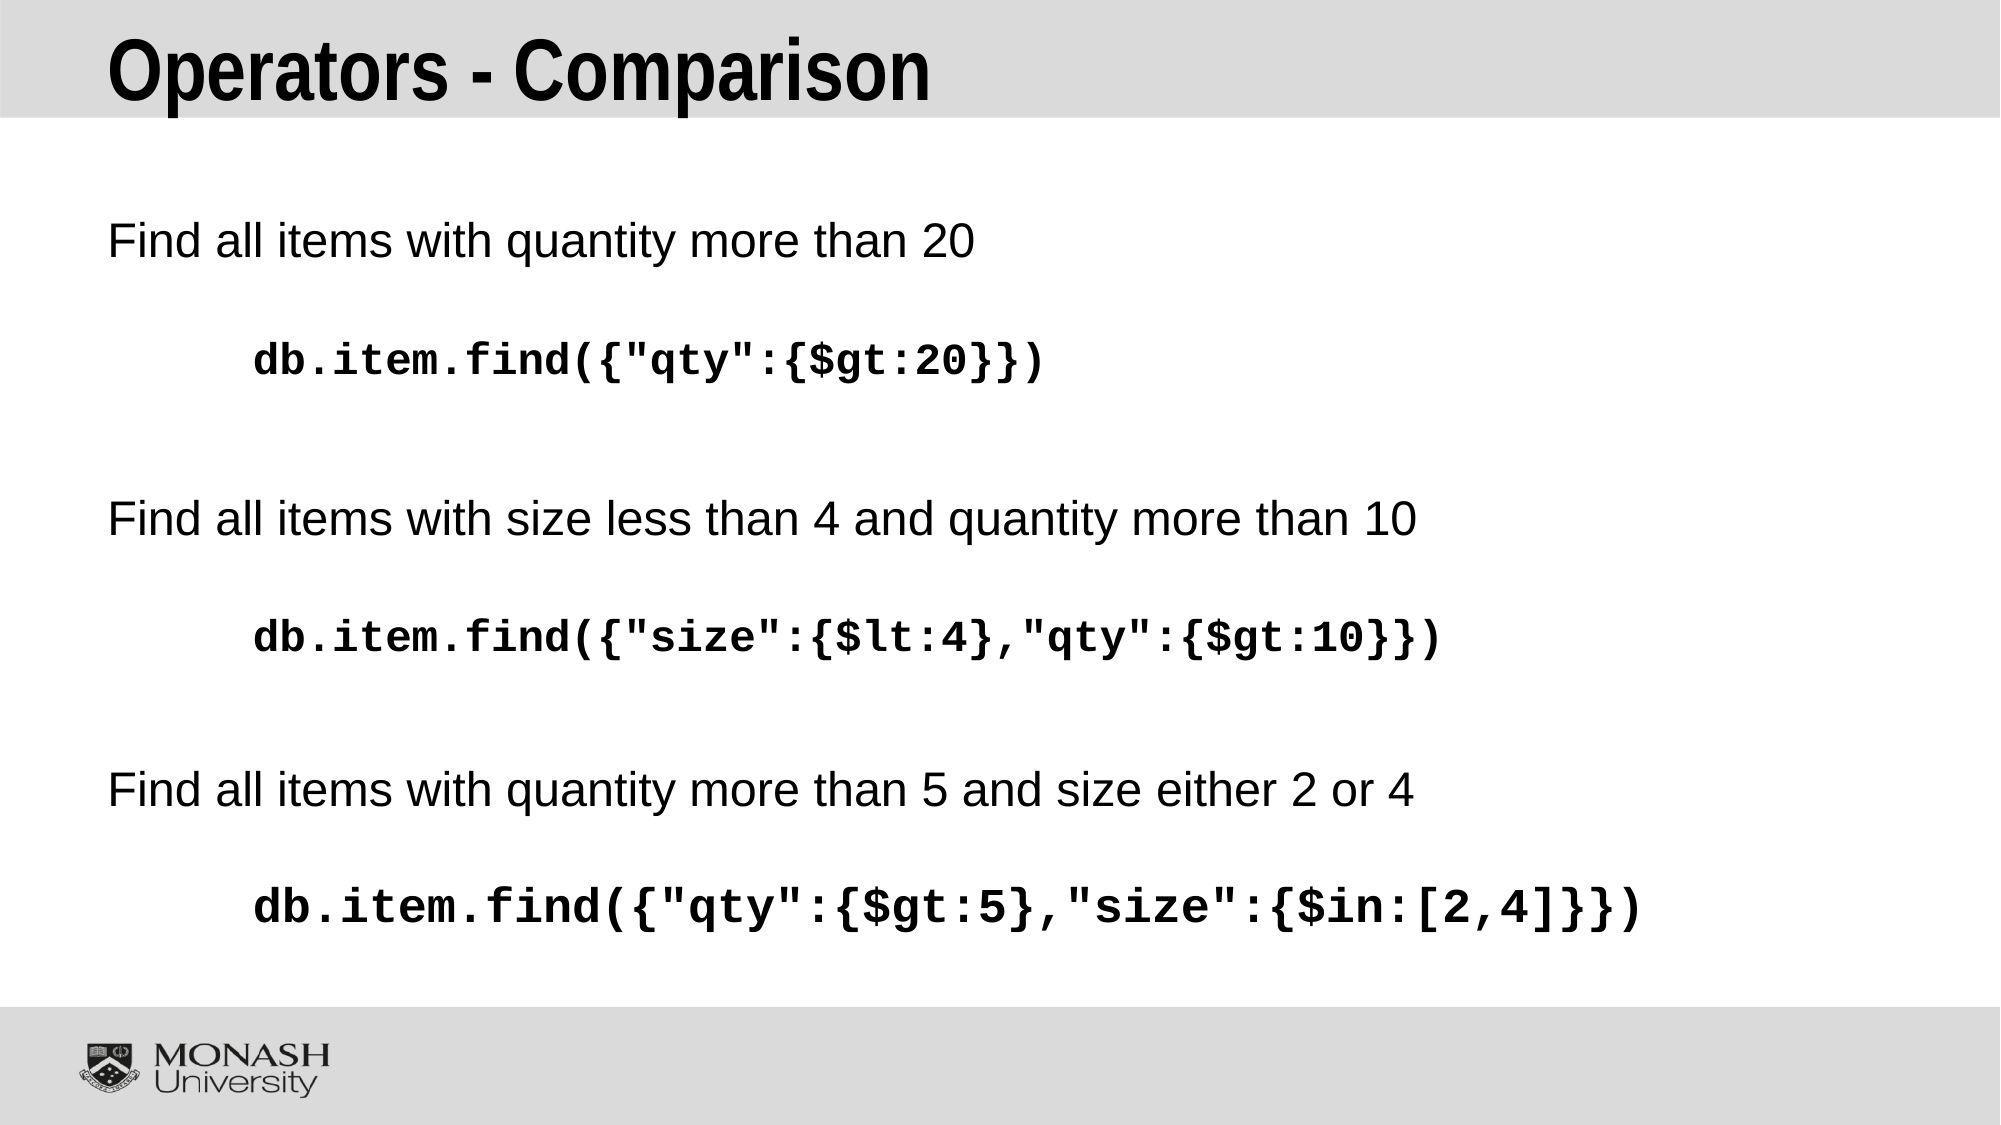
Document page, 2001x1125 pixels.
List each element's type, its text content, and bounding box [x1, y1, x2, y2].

picture [0, 0, 2000, 1125]
title Operators - Comparison [99, 17, 1900, 101]
list Find all items with quantity more than 20 db.item.find({"qty":{$gt:20}}) Find all items with size less than 4 and quantity more than 10 db.item.find({"size":{$lt:4},"qty":{$gt:10}}) Find all items with quantity more than 5 and size either 2 or 4 db.item.find({"qty":{$gt:5},"size":{$in:[2,4]}}) [99, 201, 1920, 945]
